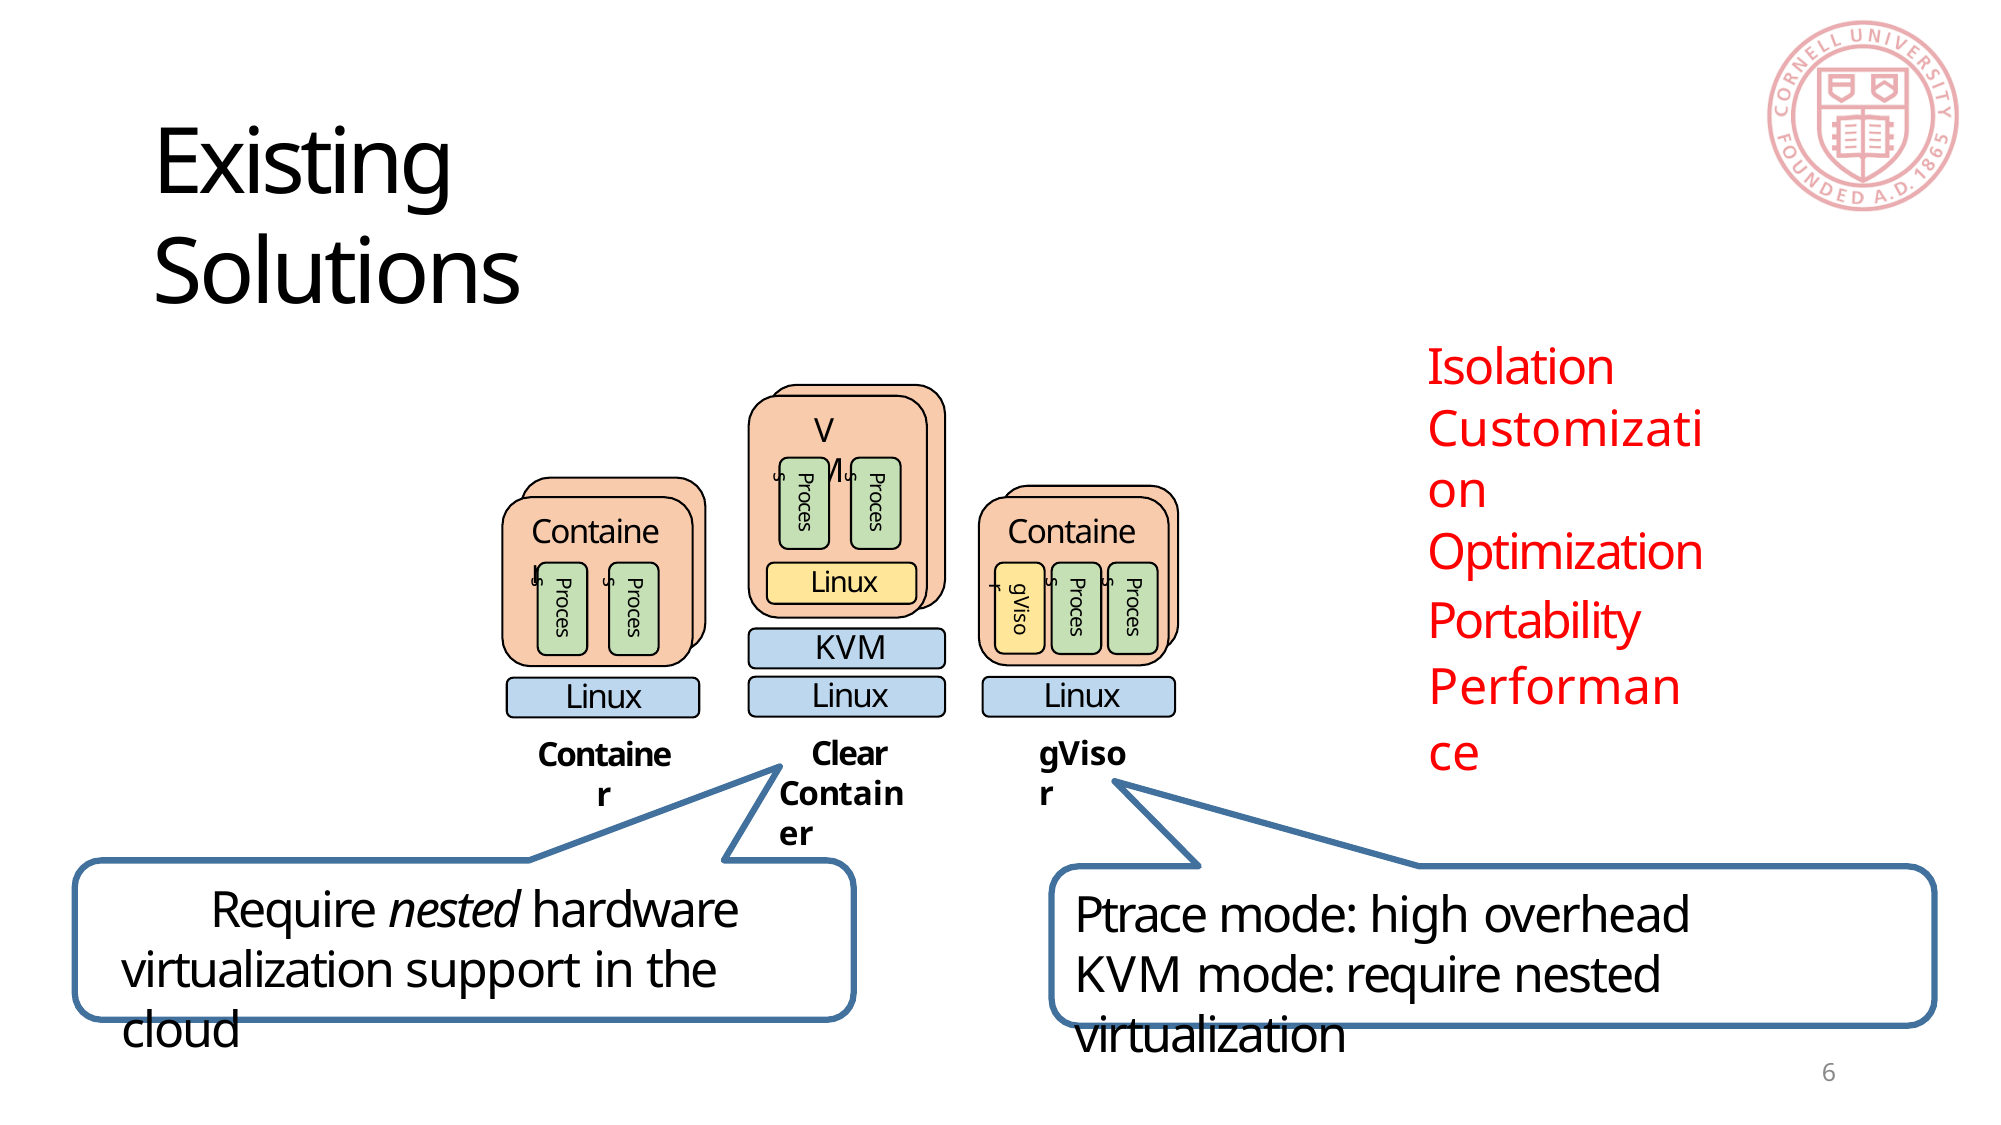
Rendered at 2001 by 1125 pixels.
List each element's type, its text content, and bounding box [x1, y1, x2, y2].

title Existing Solutions [150, 100, 794, 323]
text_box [977, 484, 1180, 667]
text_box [505, 676, 701, 719]
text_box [747, 627, 947, 718]
text_box Require nested hardware virtualization support in the cloud [119, 1030, 809, 1057]
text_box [981, 675, 1177, 719]
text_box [501, 476, 707, 668]
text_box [1106, 561, 1159, 656]
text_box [993, 561, 1047, 655]
text_box Linux KVM Linux Clear Container [776, 726, 917, 853]
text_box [607, 561, 661, 657]
text_box Isolation Customization Optimization Portability Performance [1425, 332, 1719, 781]
text_box Linux Container [536, 727, 677, 761]
slide_number 6 [1815, 1055, 1854, 1125]
text_box [1051, 781, 1935, 1026]
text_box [849, 456, 902, 551]
picture [1766, 19, 1960, 212]
text_box Linux gVisor [1036, 726, 1128, 813]
text_box Ptrace mode: high overhead KVM mode: require nested virtualization [1072, 880, 1899, 1063]
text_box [536, 561, 589, 657]
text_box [765, 456, 918, 605]
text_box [71, 763, 858, 1024]
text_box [1050, 561, 1103, 656]
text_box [747, 383, 947, 619]
